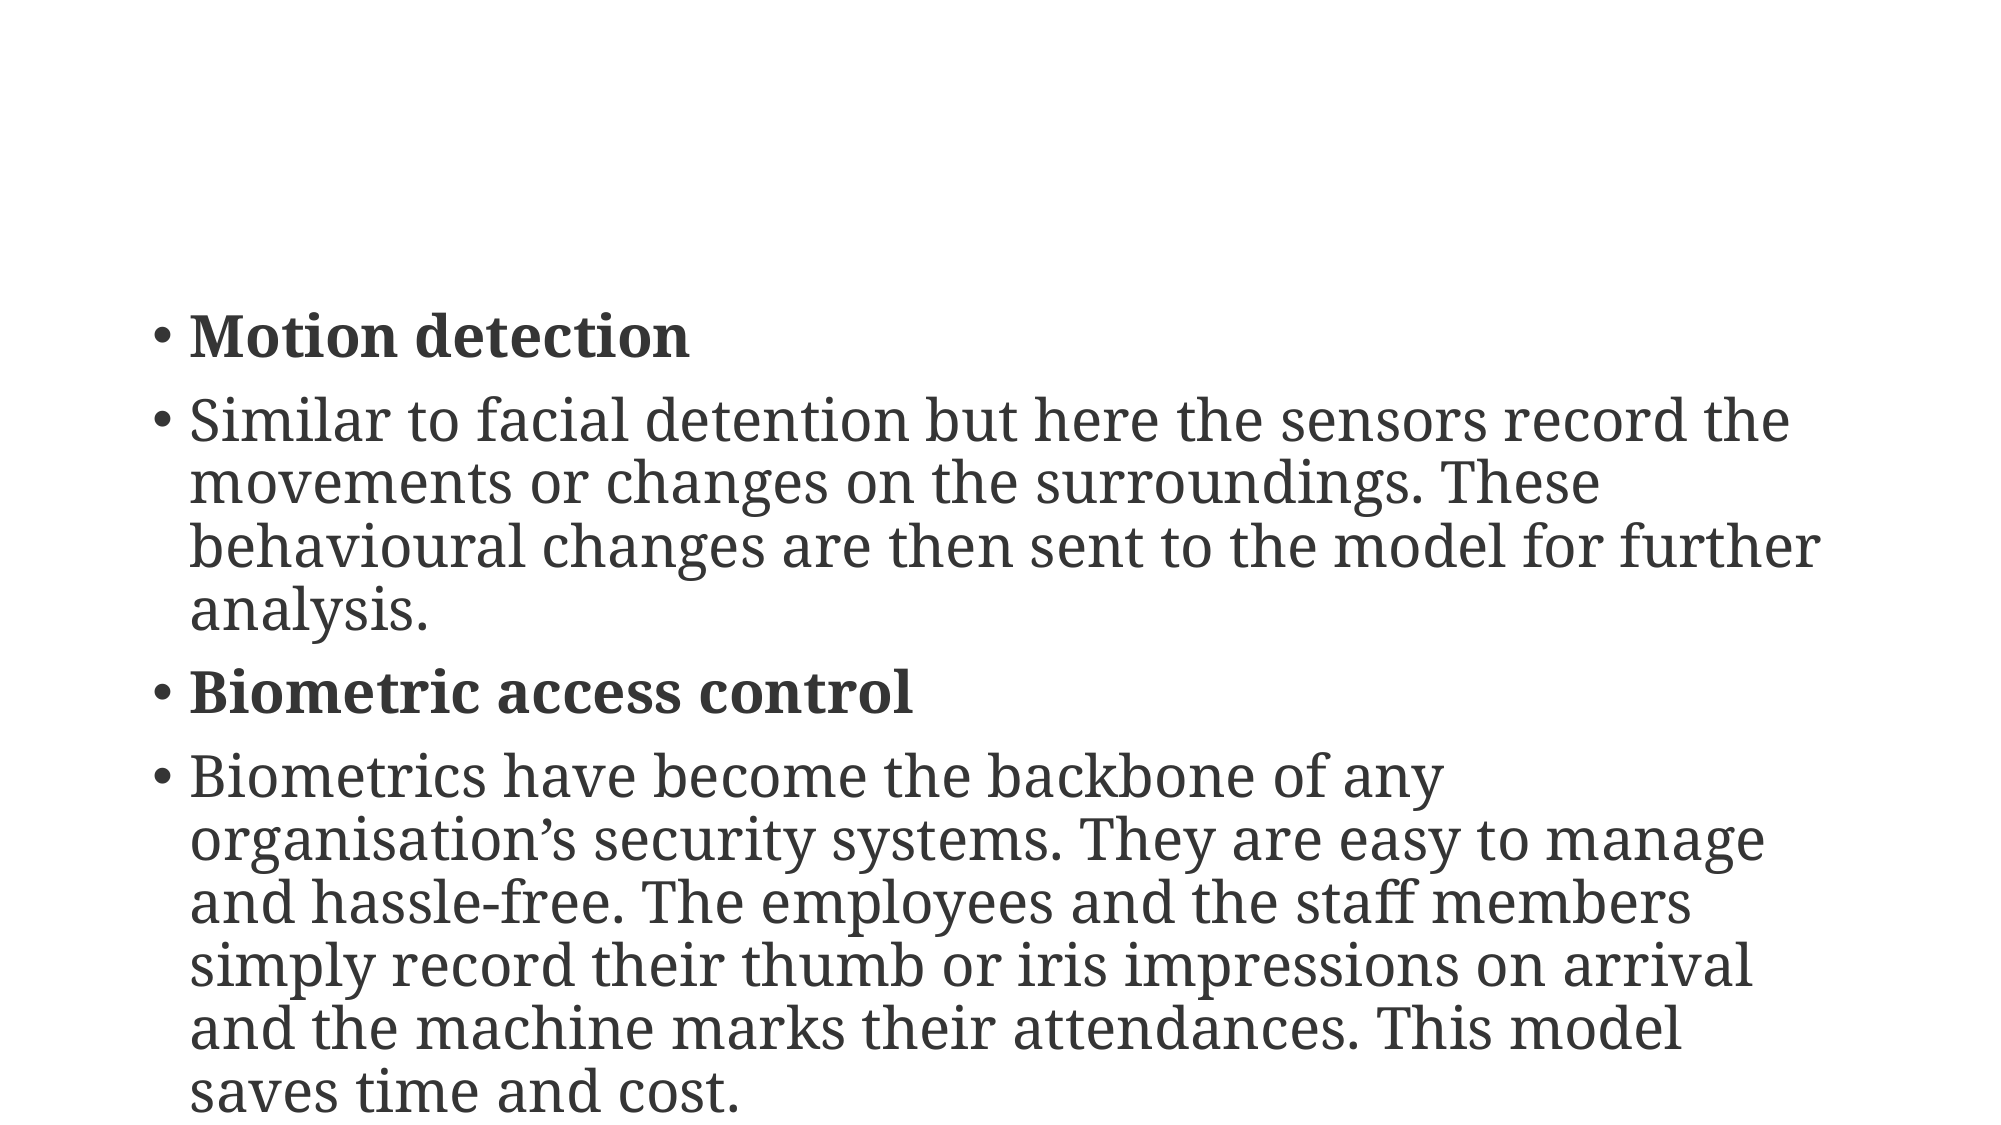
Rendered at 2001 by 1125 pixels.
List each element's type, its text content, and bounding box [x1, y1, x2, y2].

list Motion detection Similar to facial detention but here the sensors record the movements or changes on the surroundings. These behavioural changes are then sent to the model for further analysis. Biometric access control Biometrics have become the backbone of any organisation’s security systems. They are easy to manage and hassle-free. The employees and the staff members simply record their thumb or iris impressions on arrival and the machine marks their attendances. This model saves time and cost. [137, 299, 1863, 1014]
